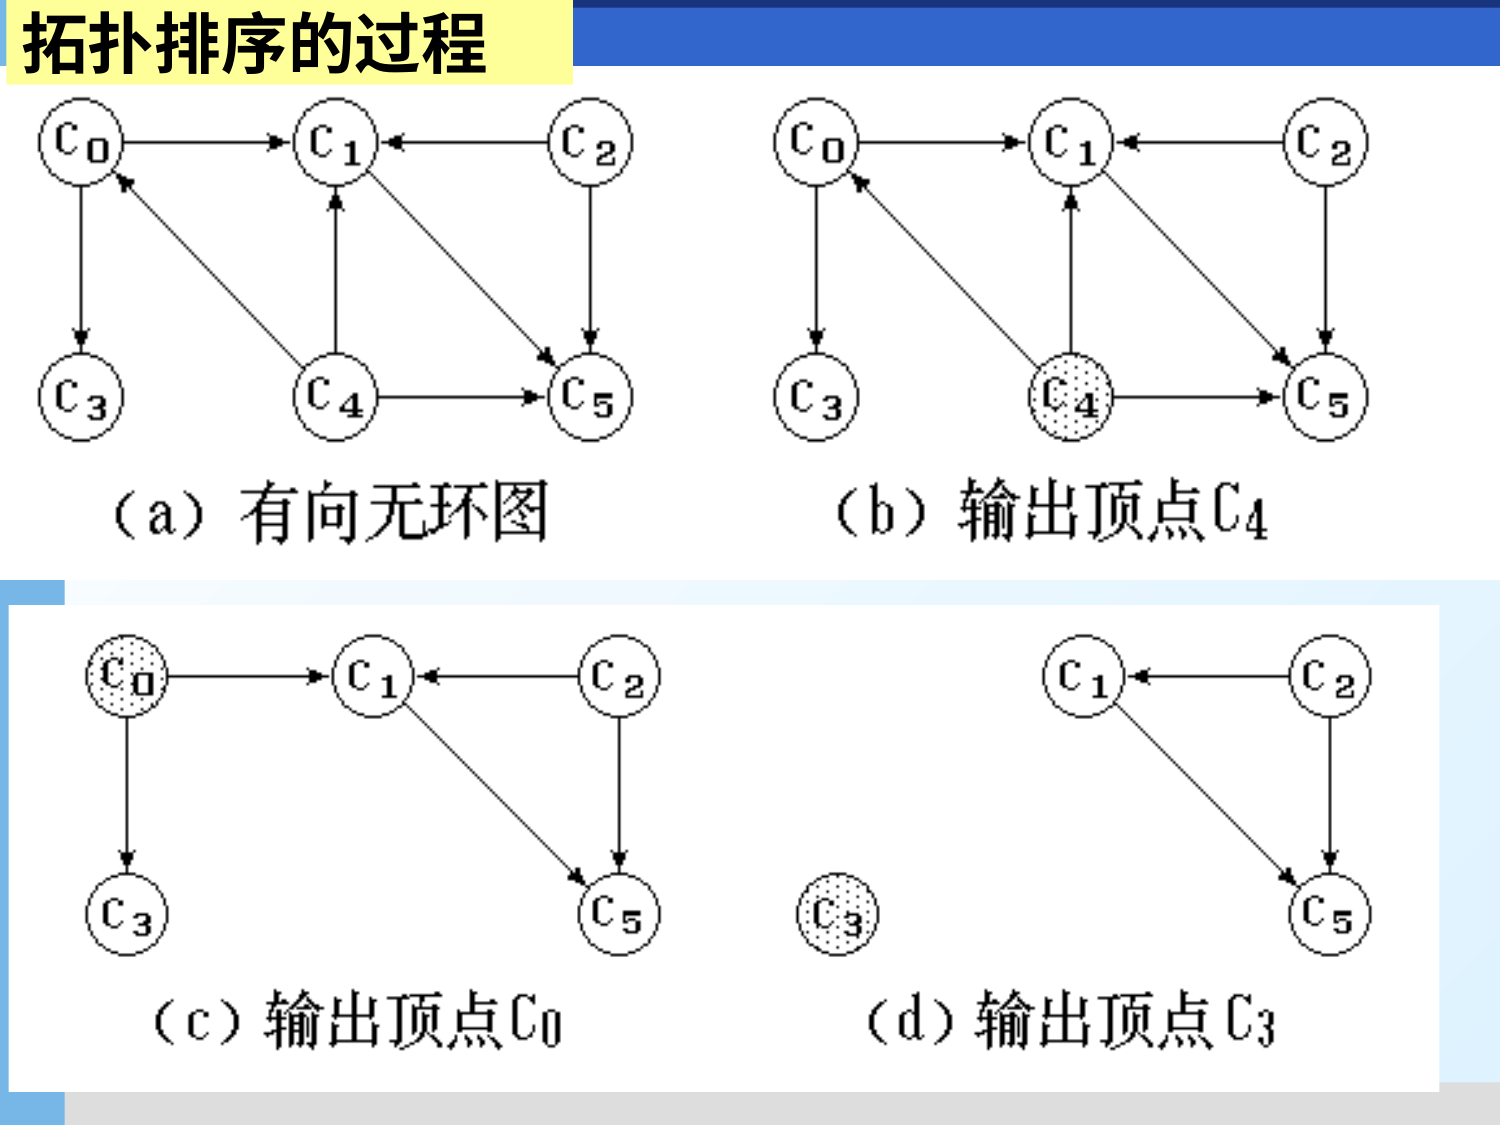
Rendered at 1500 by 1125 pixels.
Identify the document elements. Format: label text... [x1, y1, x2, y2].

picture [0, 66, 1500, 580]
picture [8, 605, 1440, 1092]
text_box 拓扑排序的过程 [6, 0, 573, 64]
